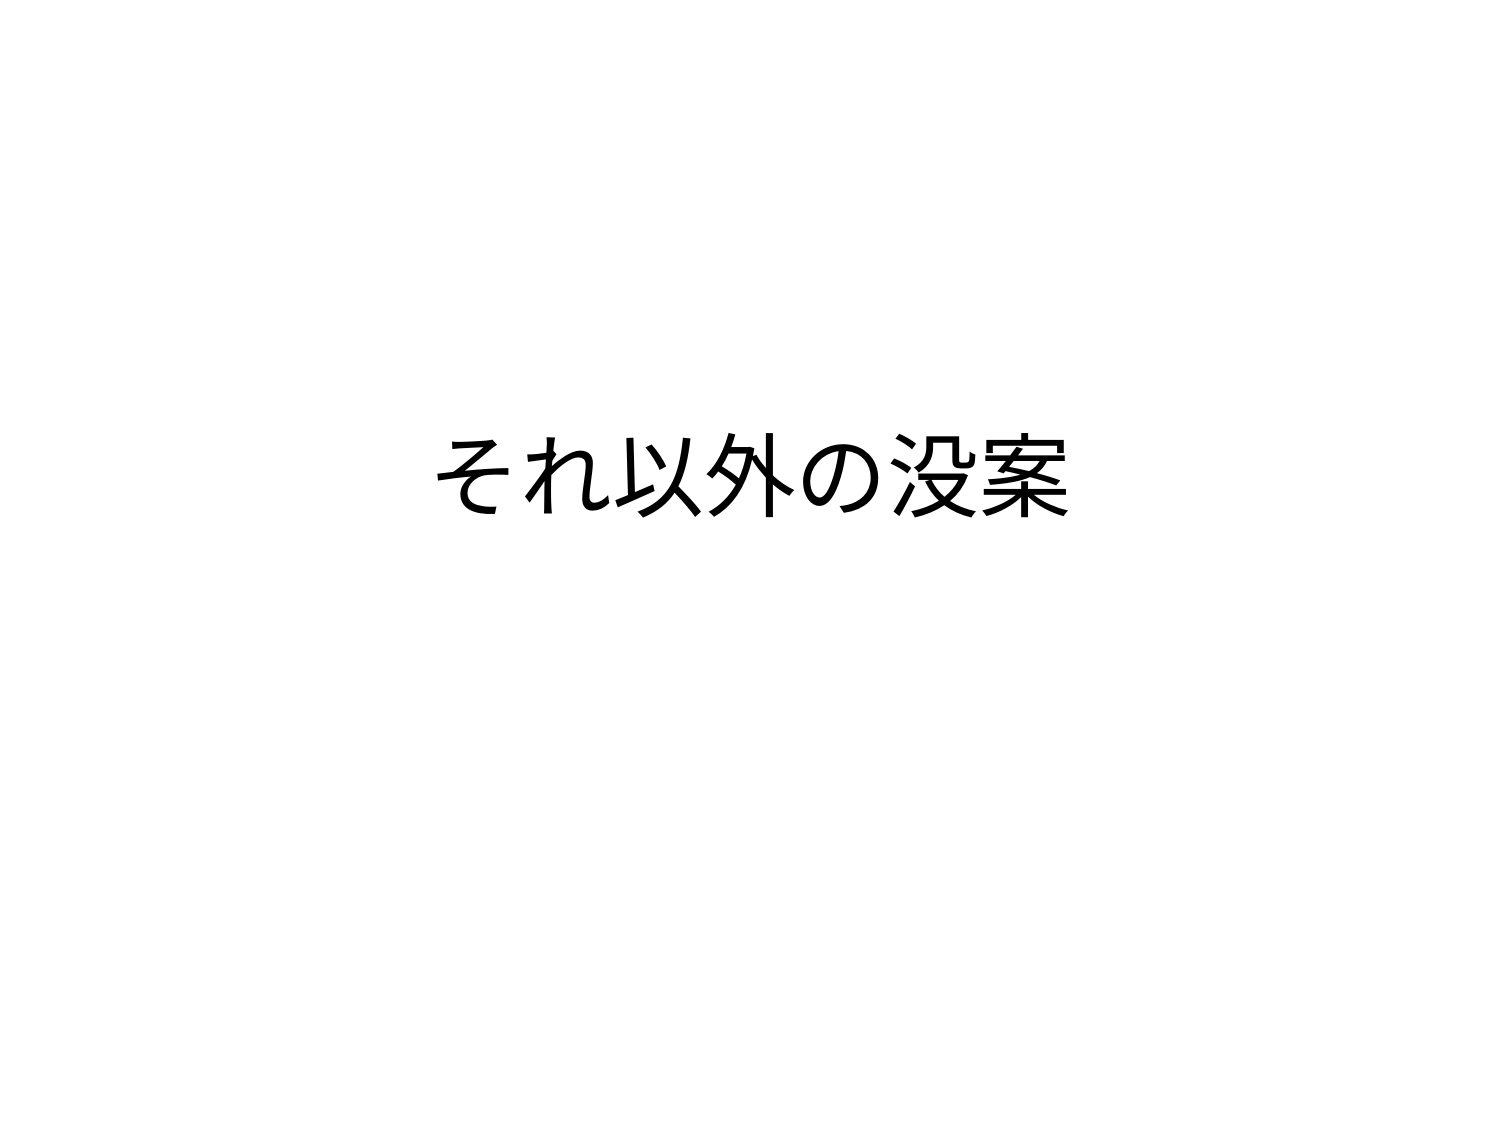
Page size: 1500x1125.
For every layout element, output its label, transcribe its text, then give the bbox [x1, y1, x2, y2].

title それ以外の没案 [112, 349, 1388, 598]
